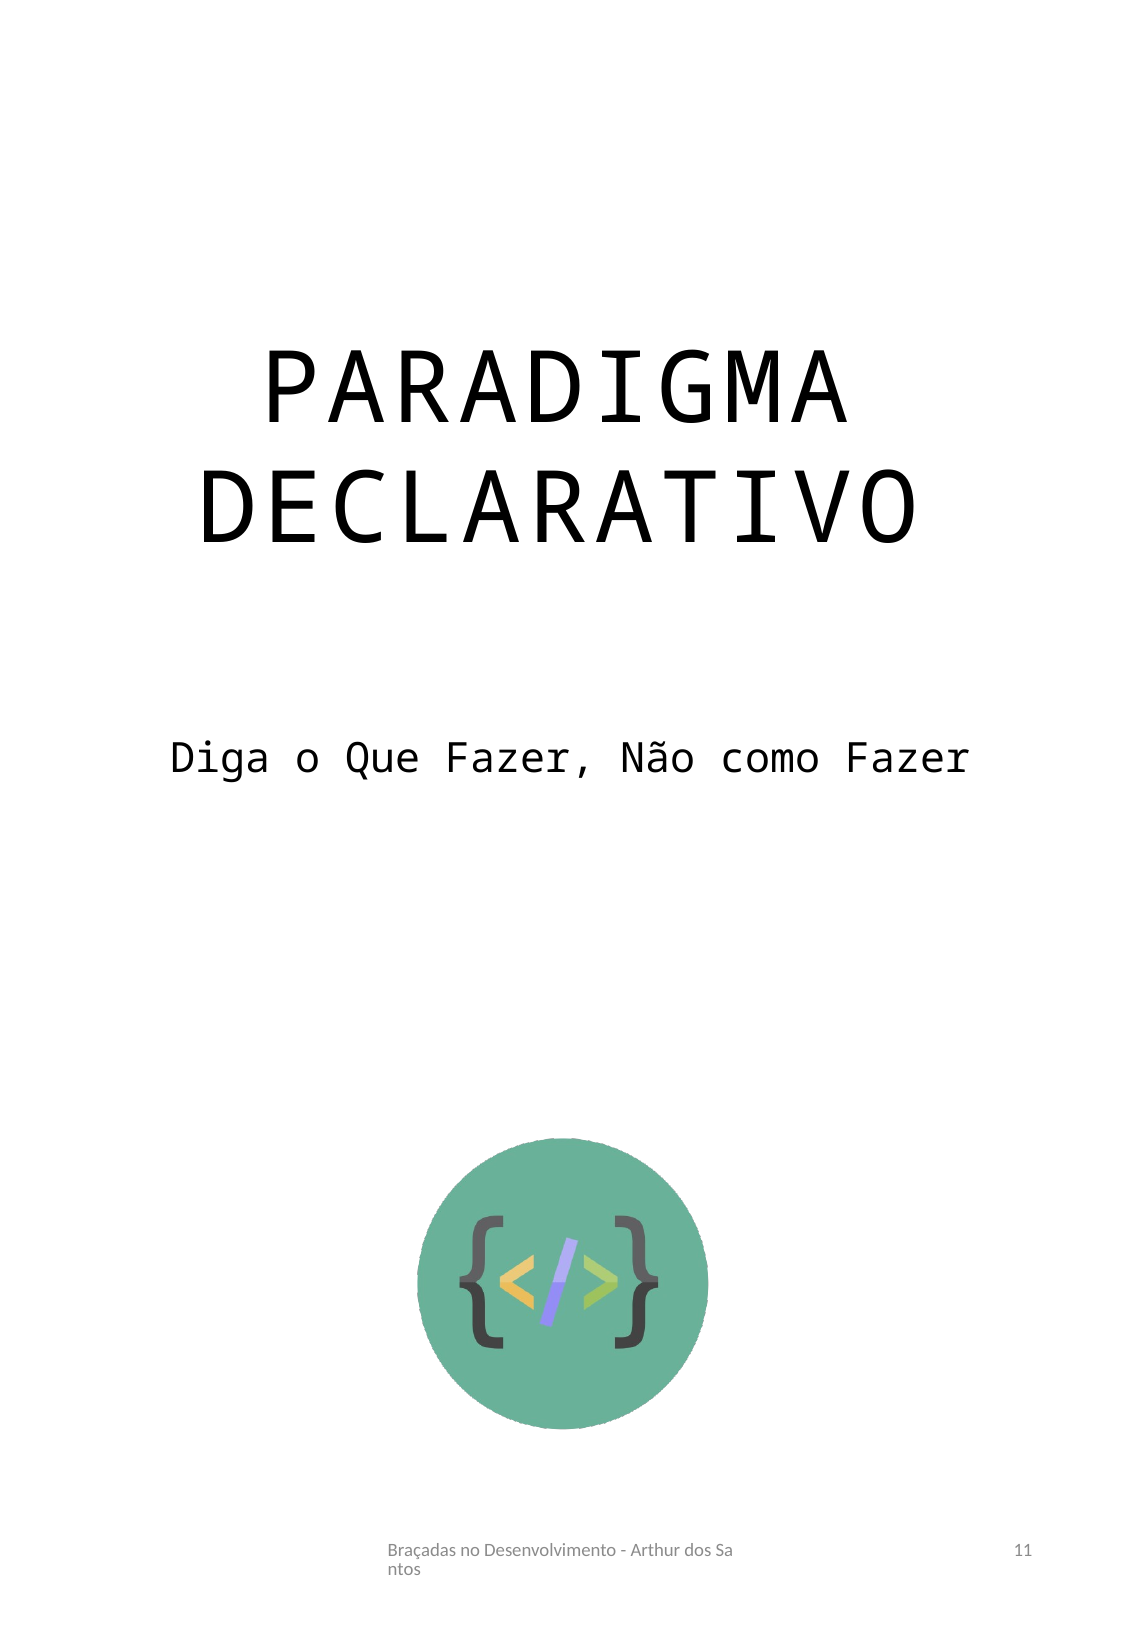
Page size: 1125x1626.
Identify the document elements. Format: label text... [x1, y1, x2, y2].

text_box PARADIGMA DECLARATIVO [105, 315, 1012, 570]
picture [406, 1127, 719, 1440]
footer Braçadas no Desenvolvimento - Arthur dos Santos [372, 1506, 753, 1593]
text_box Diga o Que Fazer, Não como Fazer [117, 723, 1024, 789]
slide_number 11 [794, 1506, 1048, 1593]
